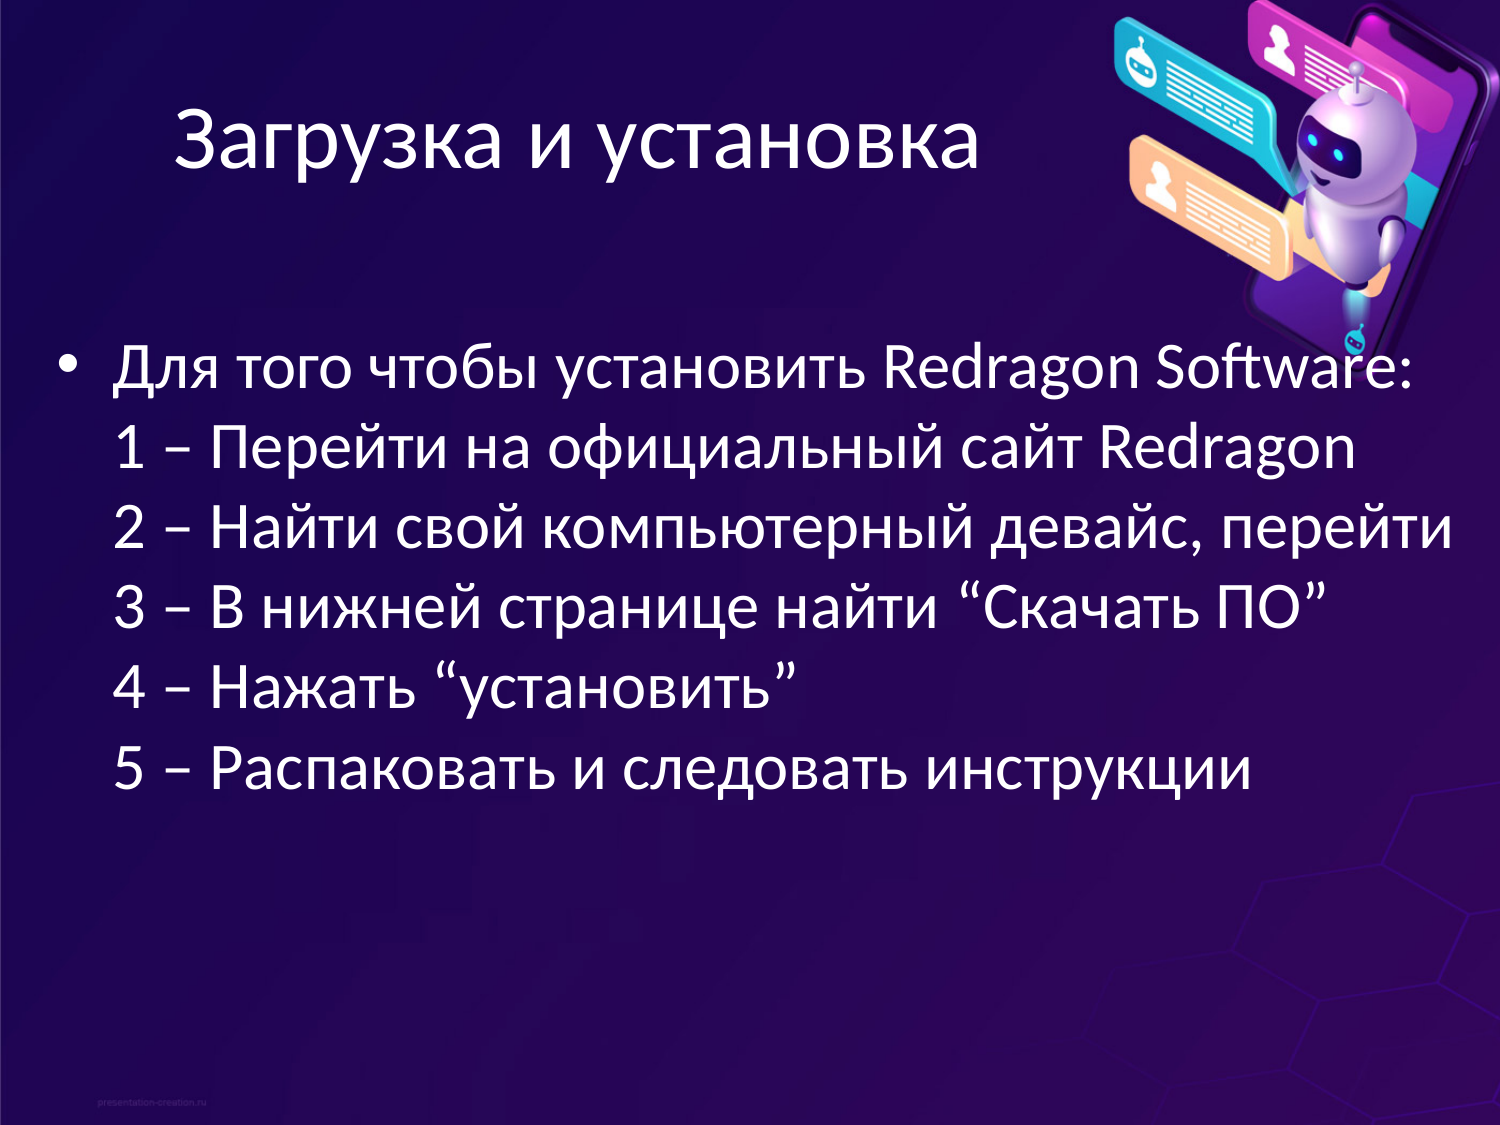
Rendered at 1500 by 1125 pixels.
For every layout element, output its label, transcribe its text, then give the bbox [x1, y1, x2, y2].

picture [0, 0, 1500, 1125]
list Для того чтобы установить Redragon Software: 1 – Перейти на официальный сайт Redragon 2 – Найти свой компьютерный девайс, перейти 3 – В нижней странице найти “Скачать ПО” 4 – Нажать “установить” 5 – Распаковать и следовать инструкции [41, 314, 1471, 1012]
title Загрузка и установка [41, 37, 1117, 227]
